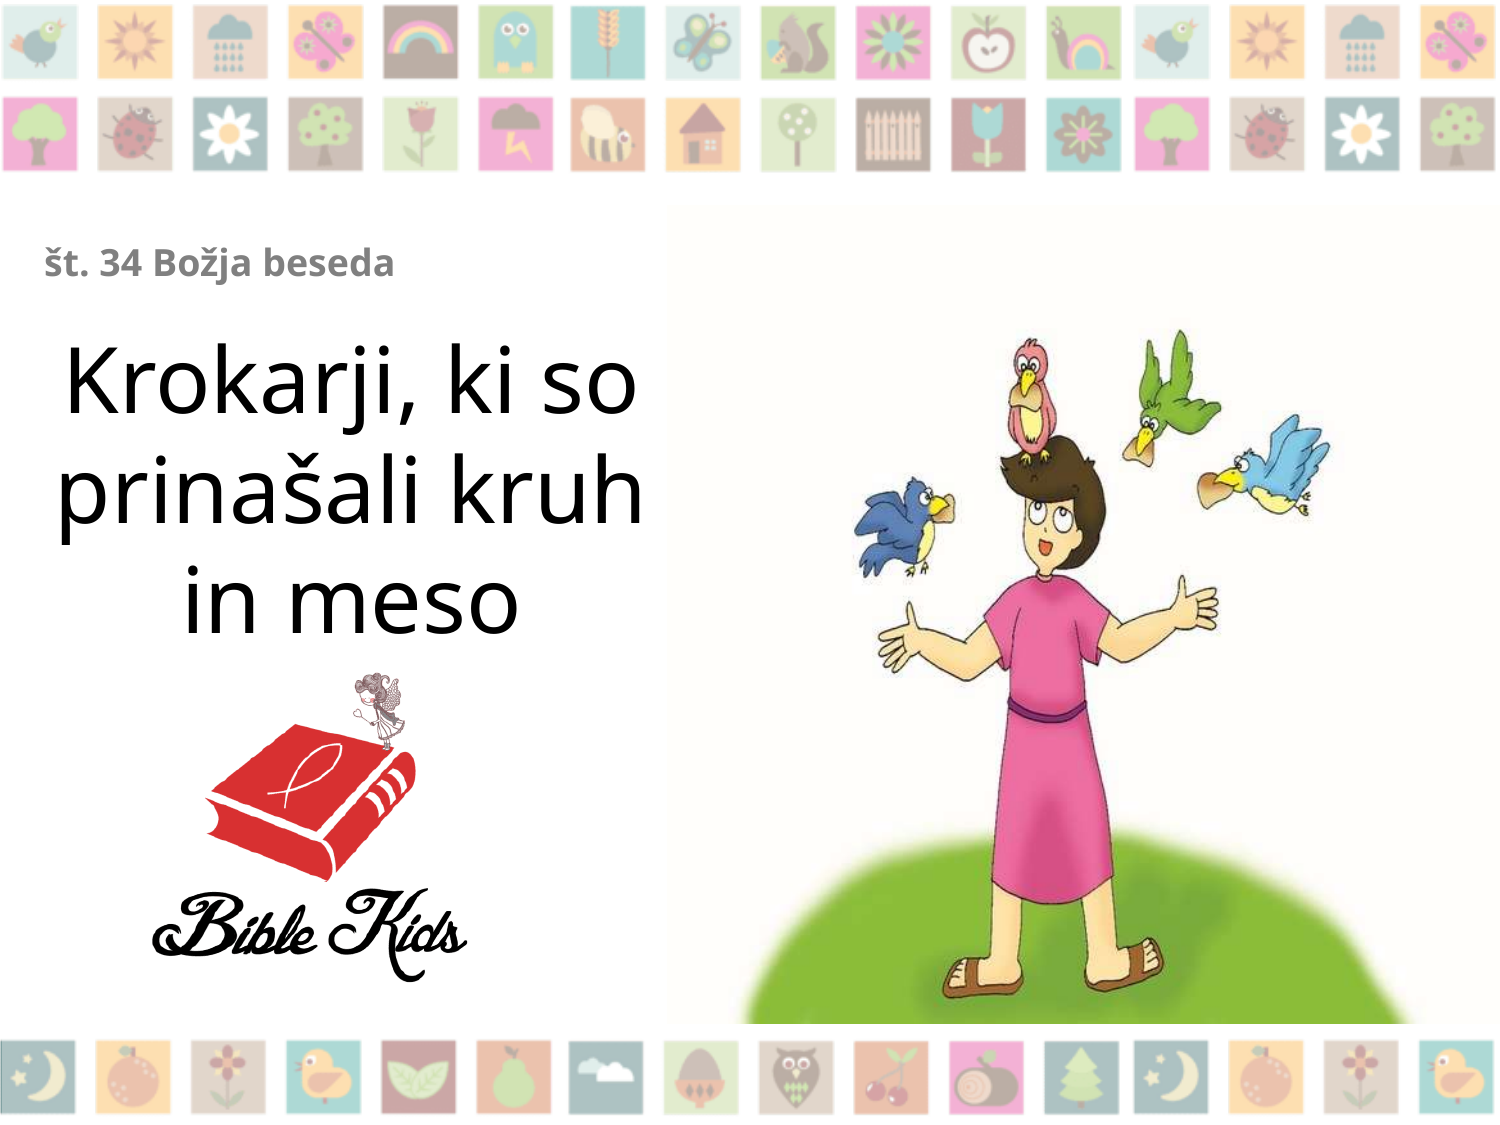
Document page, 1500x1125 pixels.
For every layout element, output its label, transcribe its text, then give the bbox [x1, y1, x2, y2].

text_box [0, 1028, 1500, 1118]
picture [129, 638, 500, 1007]
text_box št. 34 Božja beseda [29, 231, 514, 292]
picture [666, 204, 1500, 1024]
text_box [0, 3, 1500, 181]
text_box Krokarji, ki so prinašali kruh in meso [29, 314, 661, 659]
